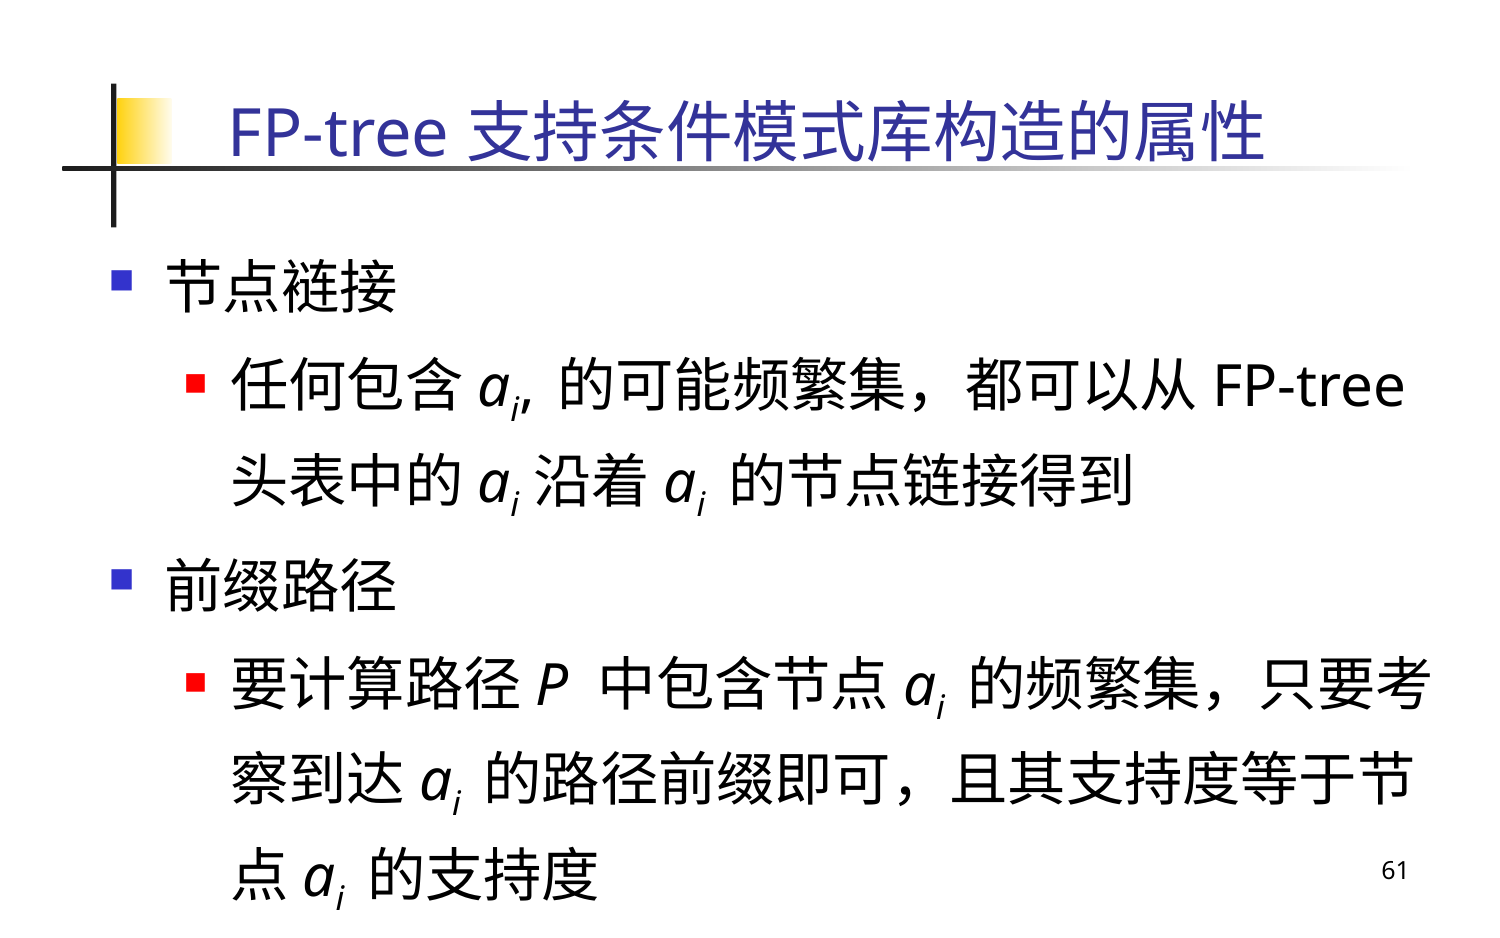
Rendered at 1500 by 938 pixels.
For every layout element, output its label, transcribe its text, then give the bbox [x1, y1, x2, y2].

list 节点裢接 任何包含ai, 的可能频繁集，都可以从FP-tree头表中的ai沿着ai 的节点链接得到 前缀路径 要计算路径P 中包含节点ai 的频繁集，只要考察到达ai 的路径前缀即可，且其支持度等于节点ai 的支持度 [93, 229, 1450, 896]
title FP-tree支持条件模式库构造的属性 [212, 52, 1468, 178]
